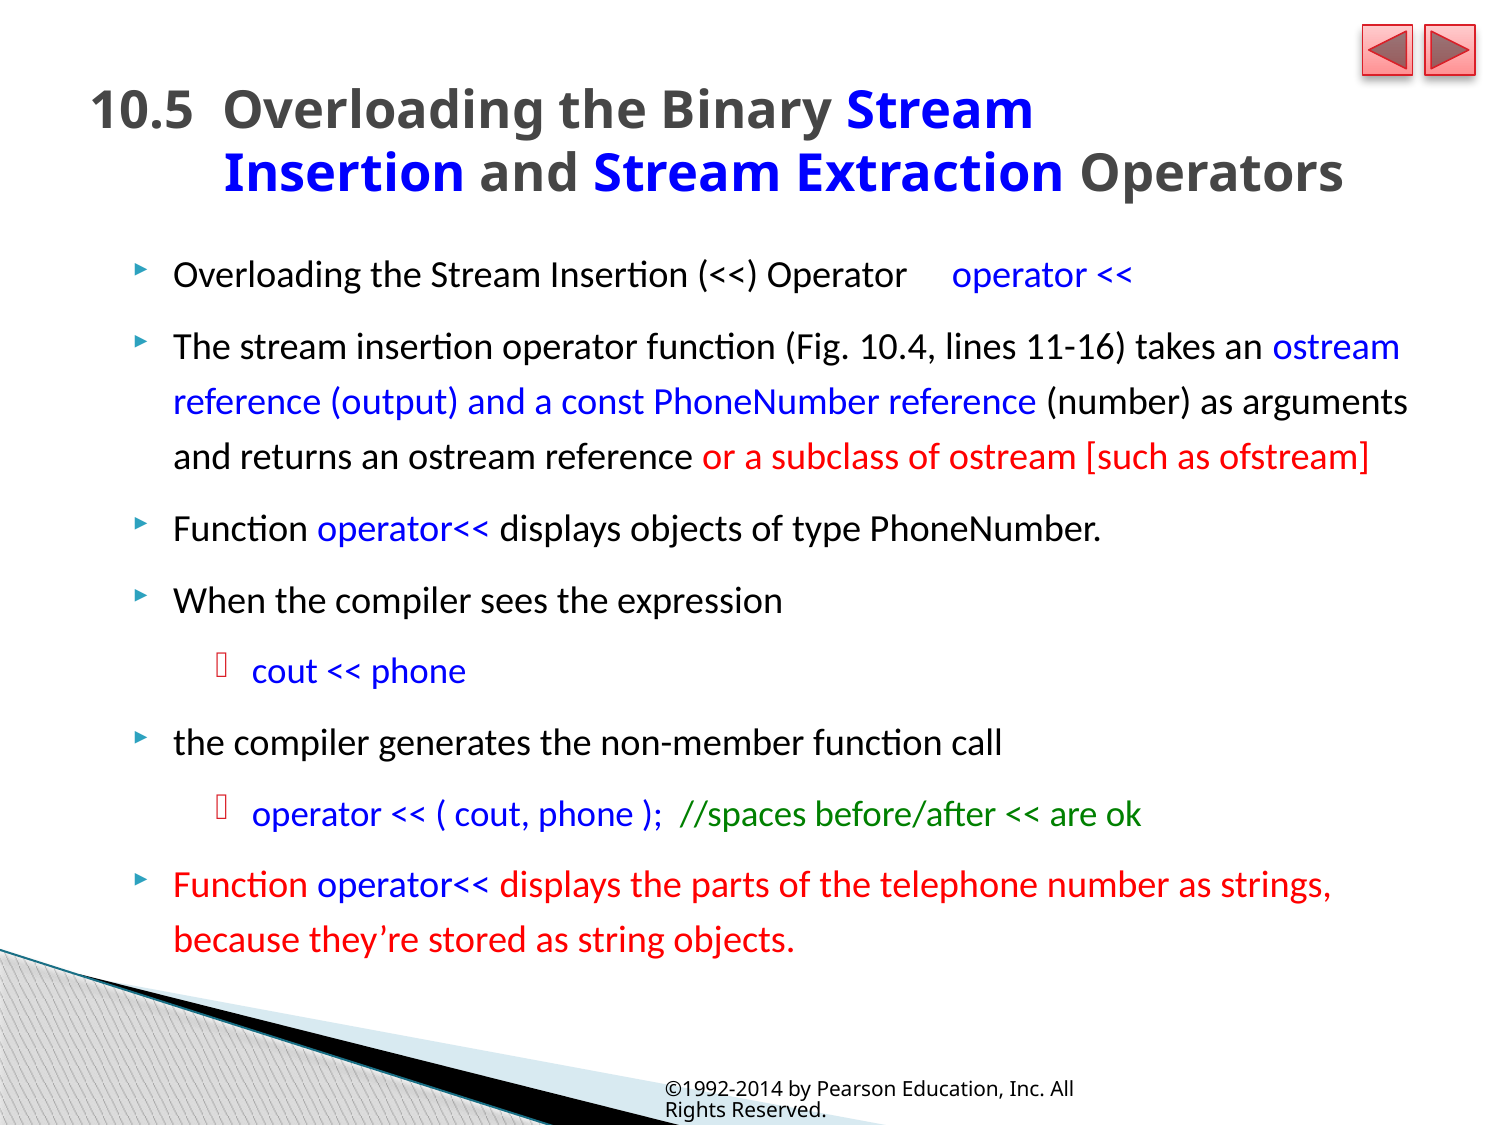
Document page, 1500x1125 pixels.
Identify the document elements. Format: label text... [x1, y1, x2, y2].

footer ©1992-2014 by Pearson Education, Inc. All Rights Reserved. [650, 1051, 1105, 1112]
title 10.5 Overloading the Binary Stream Insertion and Stream Extraction Operators [75, 45, 1425, 233]
list Overloading the Stream Insertion (<<) Operator operator << The stream insertion operator function (Fig. 10.4, lines 11-16) takes an ostream reference (output) and a const PhoneNumber reference (number) as arguments and returns an ostream reference or a subclass of ostream [such as ofstream] Function operator<< displays objects of type PhoneNumber. When the compiler sees the expression cout << phone the compiler generates the non-member function call operator << ( cout, phone ); //spaces before/after << are ok Function operator<< displays the parts of the telephone number as strings, because they’re stored as string objects. [99, 232, 1450, 1015]
